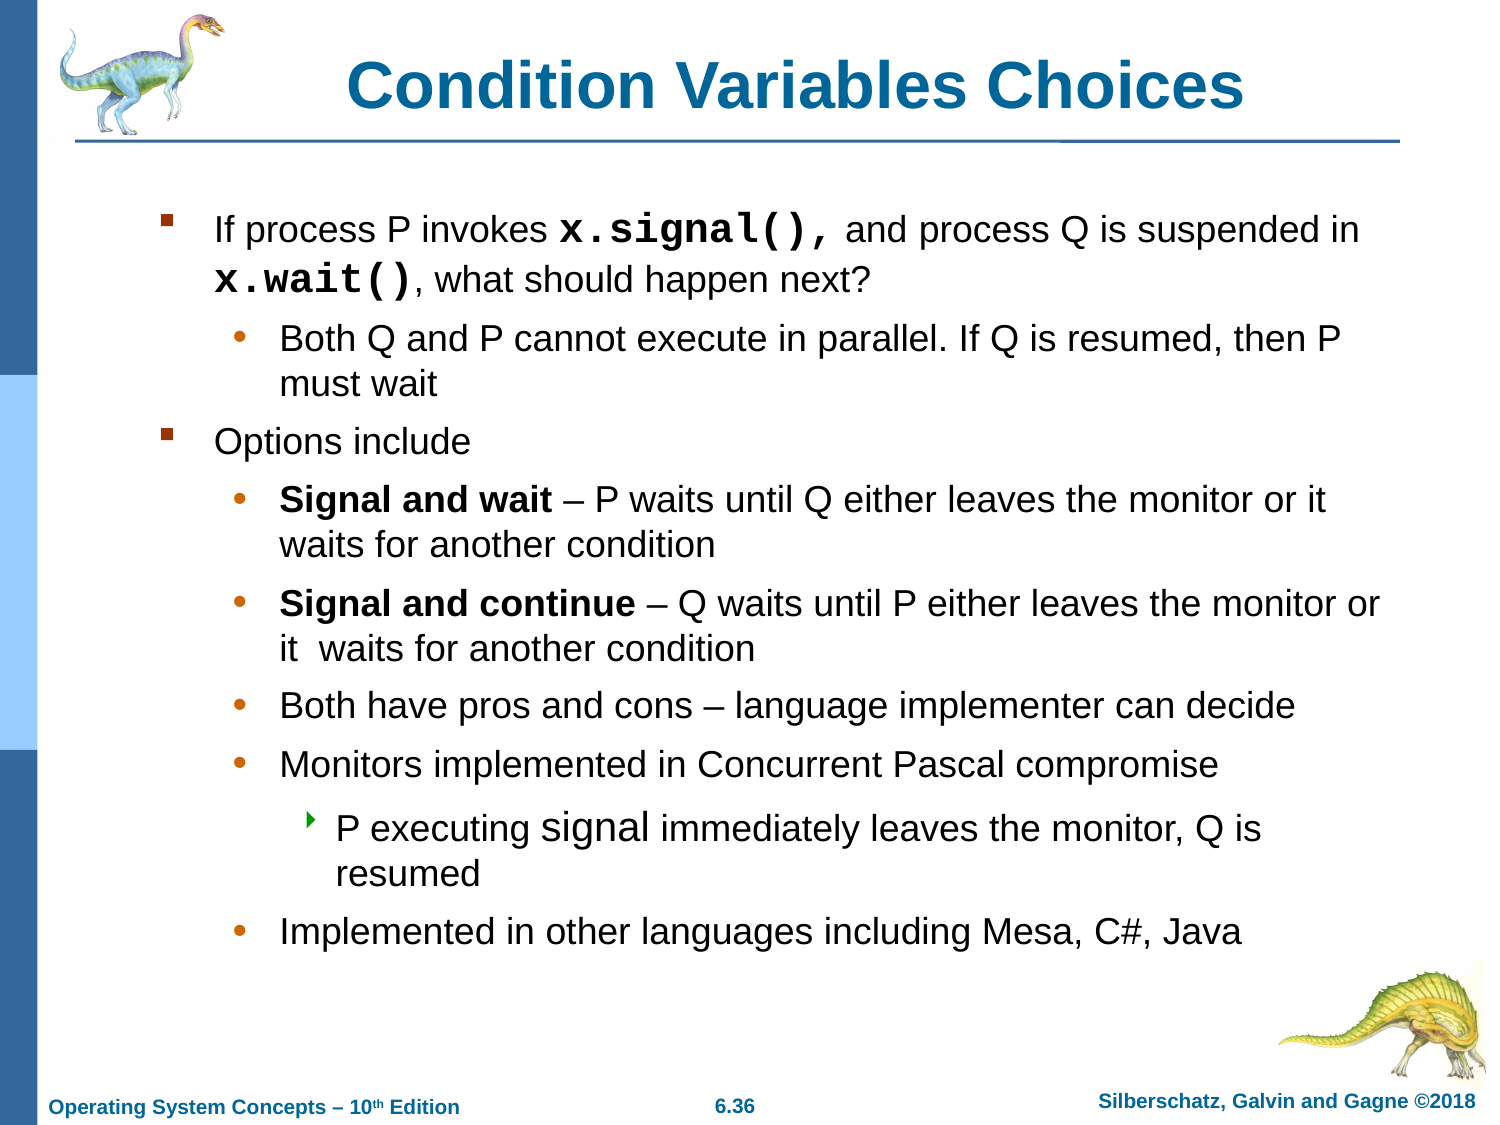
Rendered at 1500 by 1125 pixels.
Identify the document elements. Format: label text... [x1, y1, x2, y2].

picture [1275, 959, 1486, 1090]
list If process P invokes x.signal(), and process Q is suspended in x.wait(), what should happen next? Both Q and P cannot execute in parallel. If Q is resumed, then P must wait Options include Signal and wait – P waits until Q either leaves the monitor or it waits for another condition Signal and continue – Q waits until P either leaves the monitor or it waits for another condition Both have pros and cons – language implementer can decide Monitors implemented in Concurrent Pascal compromise P executing signal immediately leaves the monitor, Q is resumed Implemented in other languages including Mesa, C#, Java [142, 193, 1400, 967]
picture [46, 0, 243, 149]
title Condition Variables Choices [168, 35, 1425, 130]
